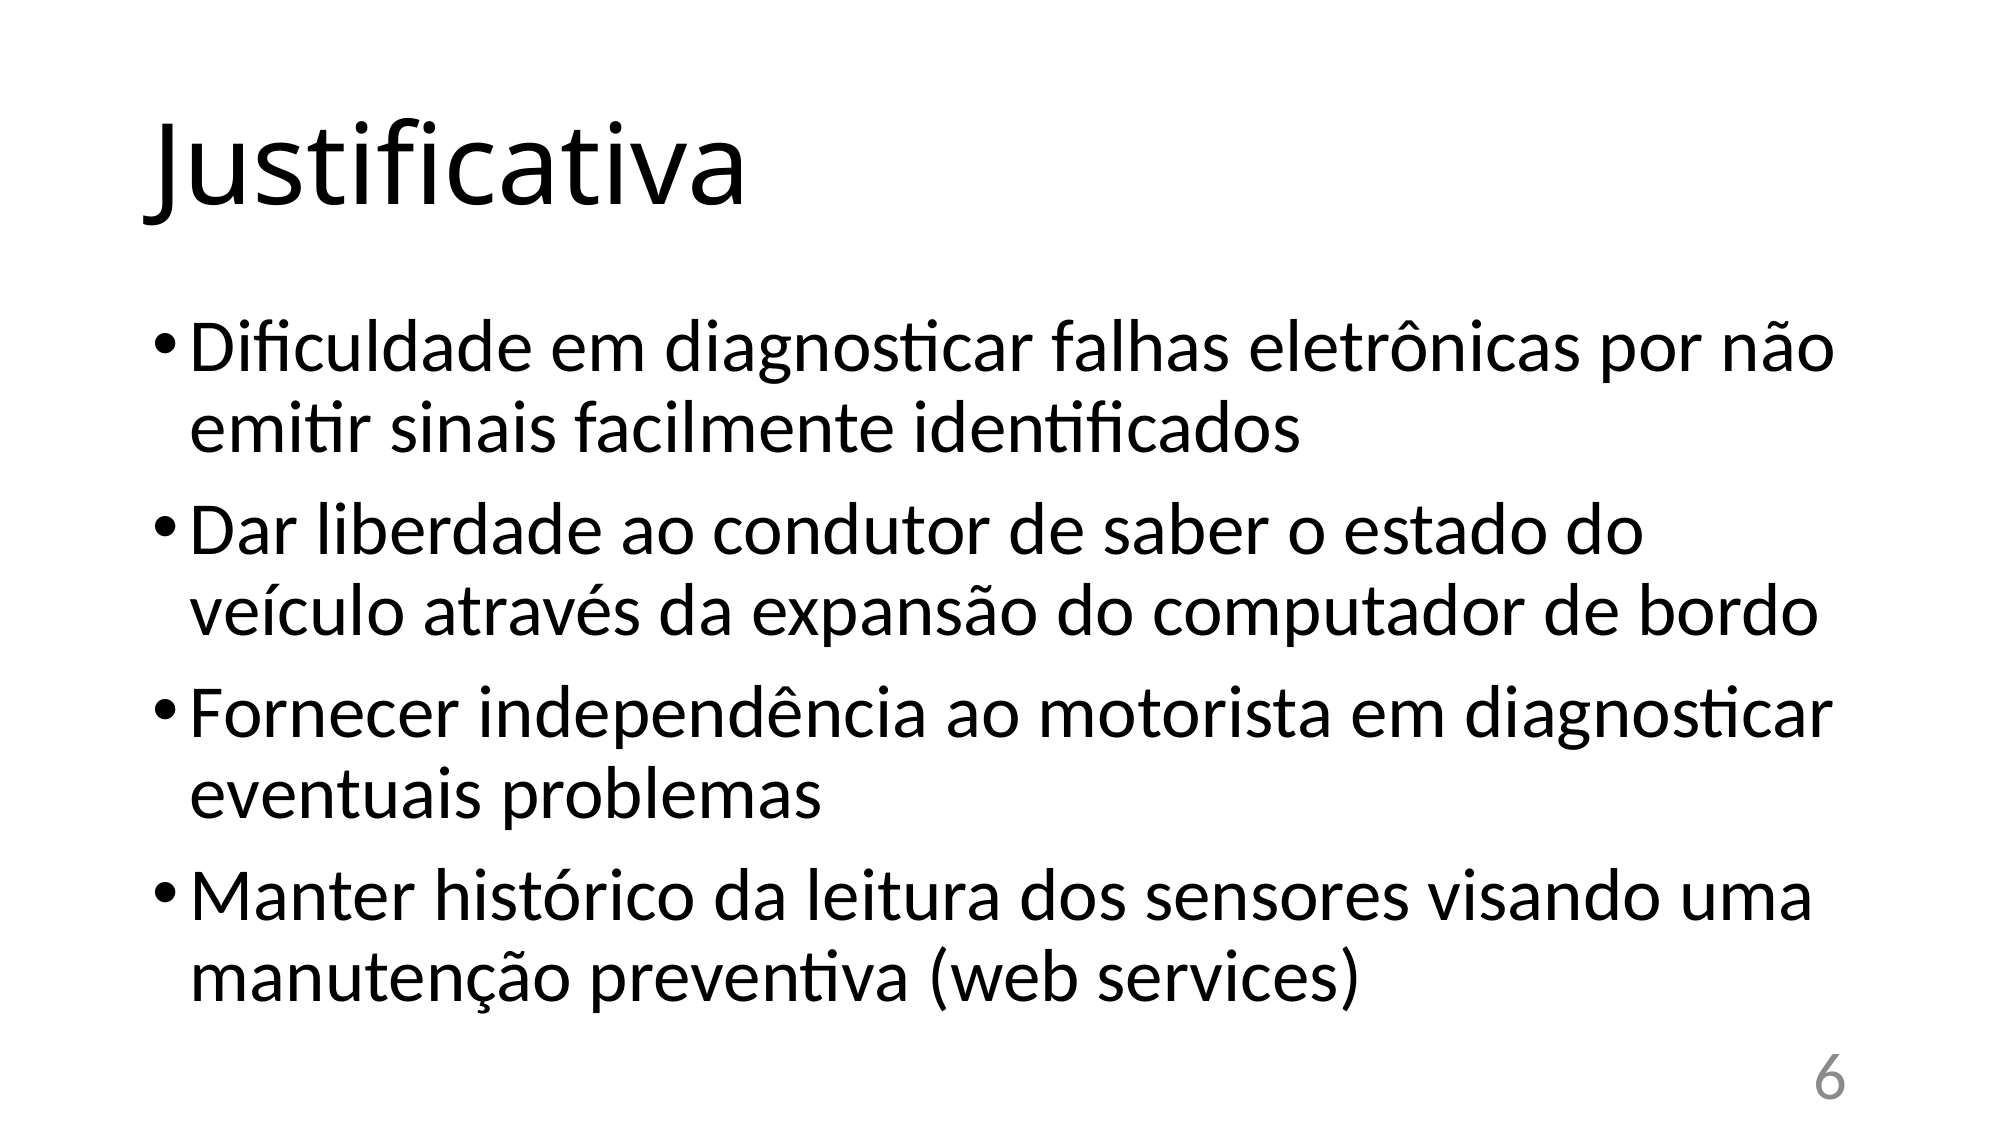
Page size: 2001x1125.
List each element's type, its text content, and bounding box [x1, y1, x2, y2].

slide_number 6 [1412, 1042, 1863, 1103]
list Dificuldade em diagnosticar falhas eletrônicas por não emitir sinais facilmente identificados Dar liberdade ao condutor de saber o estado do veículo através da expansão do computador de bordo Fornecer independência ao motorista em diagnosticar eventuais problemas Manter histórico da leitura dos sensores visando uma manutenção preventiva (web services) [137, 299, 1863, 1014]
title Justificativa [137, 59, 1863, 278]
